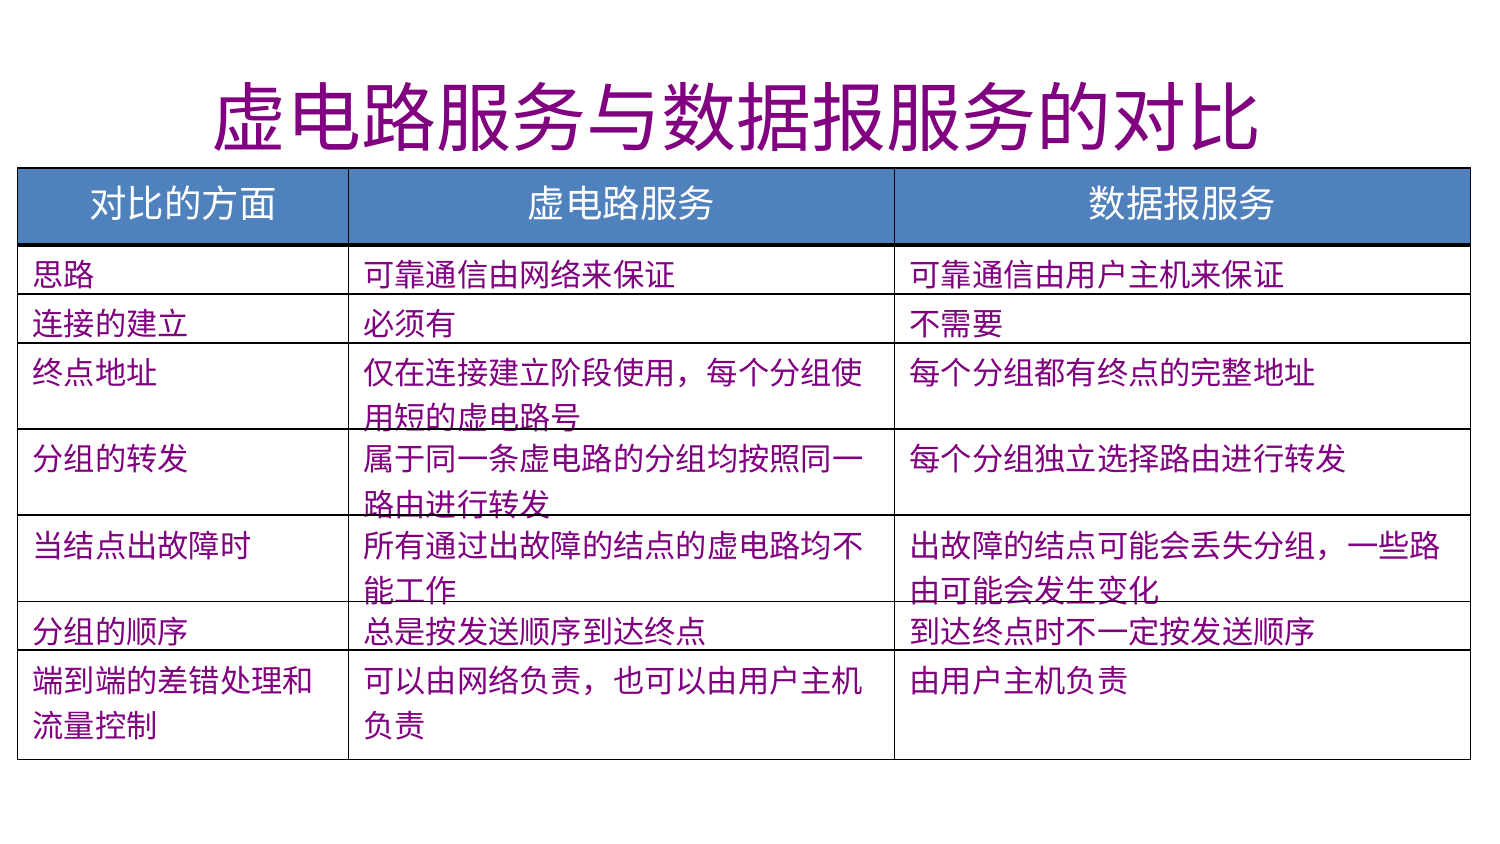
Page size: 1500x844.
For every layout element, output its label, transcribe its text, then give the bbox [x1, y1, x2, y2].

table_cell 思路 [18, 247, 348, 293]
table_cell 到达终点时不一定按发送顺序 [895, 602, 1470, 649]
table_cell 不需要 [895, 295, 1470, 342]
table_cell 出故障的结点可能会丢失分组，一些路由可能会发生变化 [895, 516, 1470, 601]
table_cell 可靠通信由用户主机来保证 [895, 247, 1470, 293]
table_cell 连接的建立 [18, 295, 348, 342]
table_cell 每个分组都有终点的完整地址 [895, 344, 1470, 428]
table_cell 所有通过出故障的结点的虚电路均不能工作 [349, 516, 894, 601]
table_cell 仅在连接建立阶段使用，每个分组使用短的虚电路号 [349, 344, 894, 428]
table_cell 可以由网络负责，也可以由用户主机负责 [349, 651, 894, 759]
table_cell 可靠通信由网络来保证 [349, 247, 894, 293]
table_cell 当结点出故障时 [18, 516, 348, 601]
table_cell 总是按发送顺序到达终点 [349, 602, 894, 649]
text_box 10 [1333, 705, 1434, 770]
table_cell 由用户主机负责 [895, 651, 1470, 759]
table_cell 终点地址 [18, 344, 348, 428]
text_box 虚电路服务与数据报服务的对比 [196, 62, 1277, 167]
table_header 数据报服务 [895, 169, 1470, 243]
table_cell 分组的转发 [18, 430, 348, 514]
table_cell 属于同一条虚电路的分组均按照同一路由进行转发 [349, 430, 894, 514]
table_cell 必须有 [349, 295, 894, 342]
table_header 对比的方面 [18, 169, 348, 243]
table_cell 分组的顺序 [18, 602, 348, 649]
table_cell 端到端的差错处理和流量控制 [18, 651, 348, 759]
table_header 虚电路服务 [349, 169, 894, 243]
table_cell 每个分组独立选择路由进行转发 [895, 430, 1470, 514]
